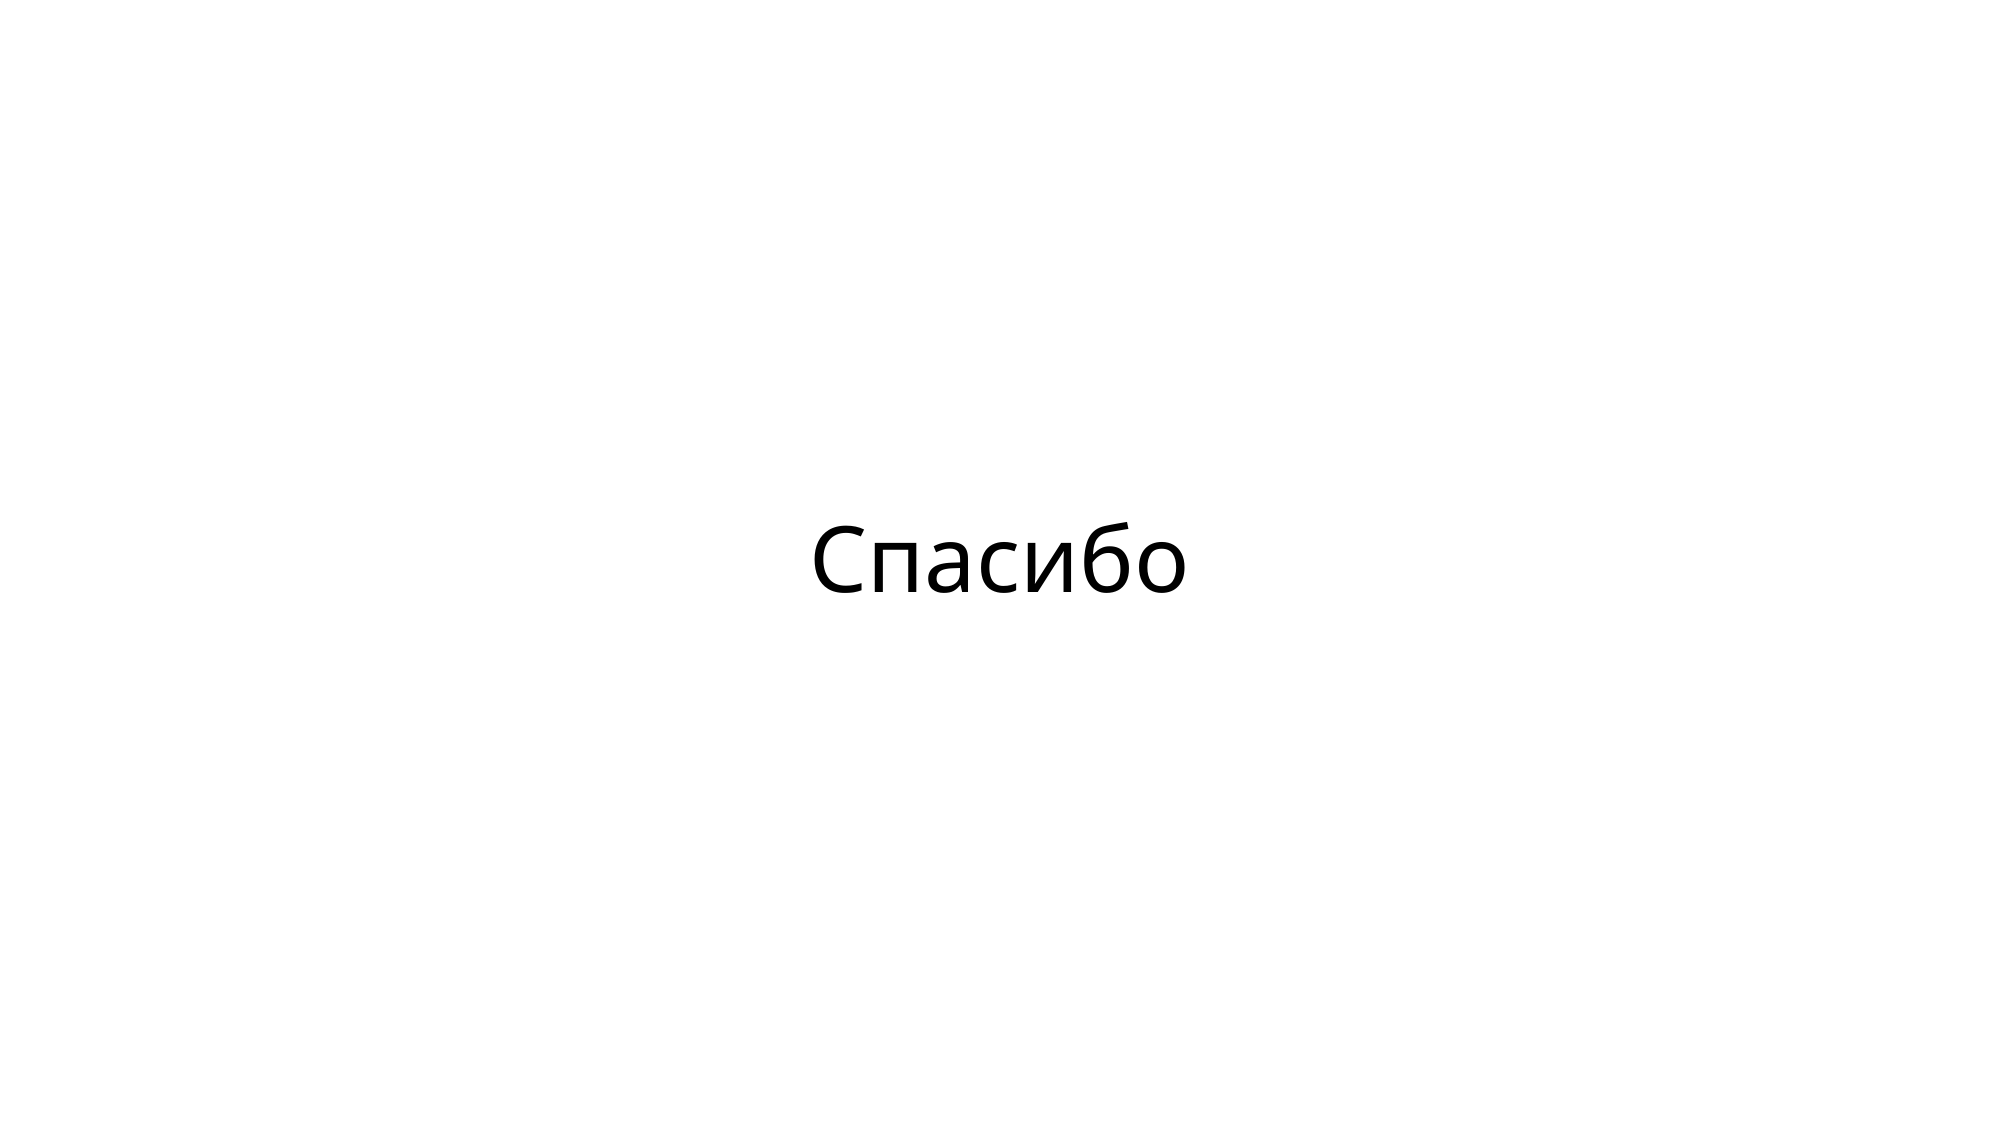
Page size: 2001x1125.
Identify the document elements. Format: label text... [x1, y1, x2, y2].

title Спасибо [137, 453, 1863, 672]
